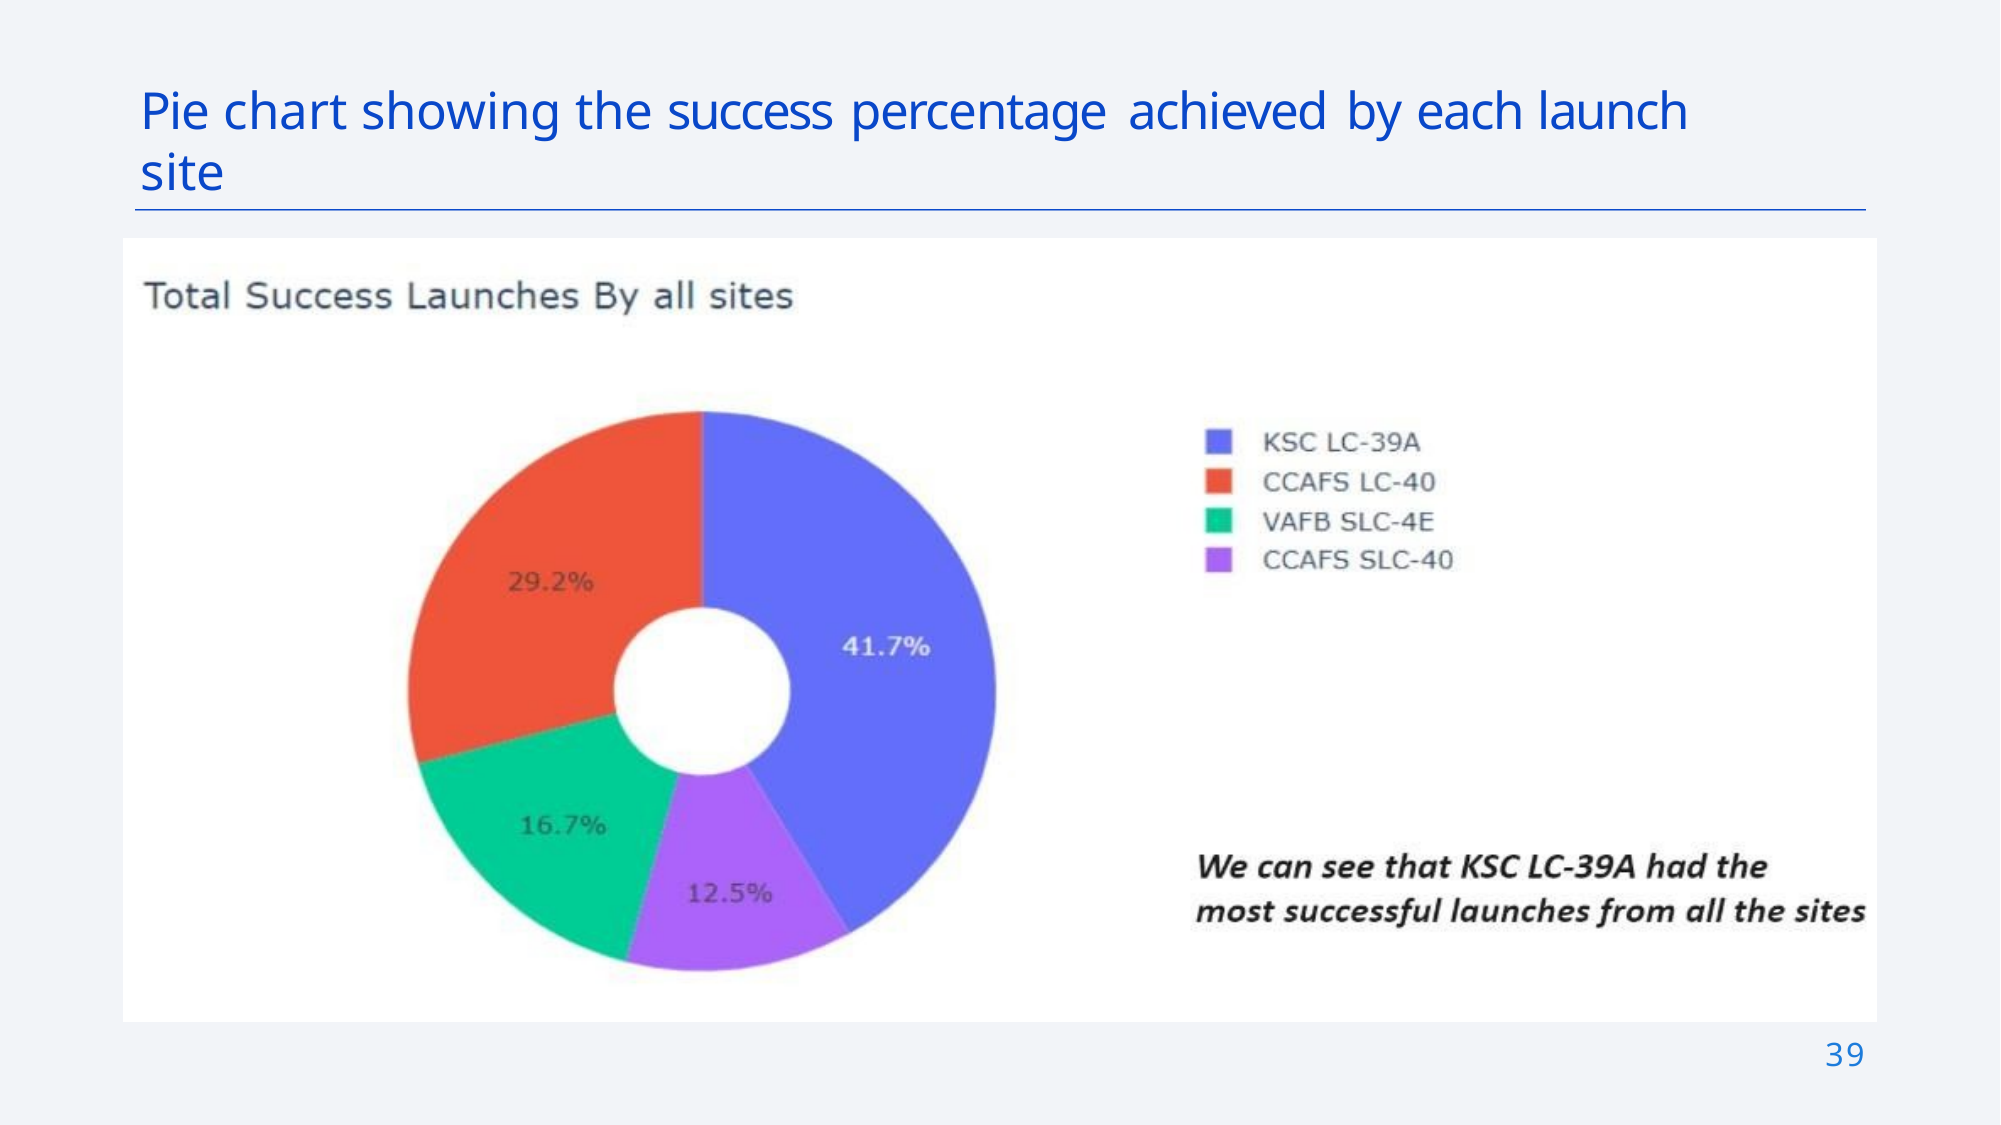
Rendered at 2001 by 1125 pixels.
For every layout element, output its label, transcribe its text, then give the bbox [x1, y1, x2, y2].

picture [0, 0, 2000, 1125]
text_box 39 [1823, 1033, 1868, 1073]
title Pie chart showing the success percentage achieved by each launch site [138, 76, 1717, 235]
